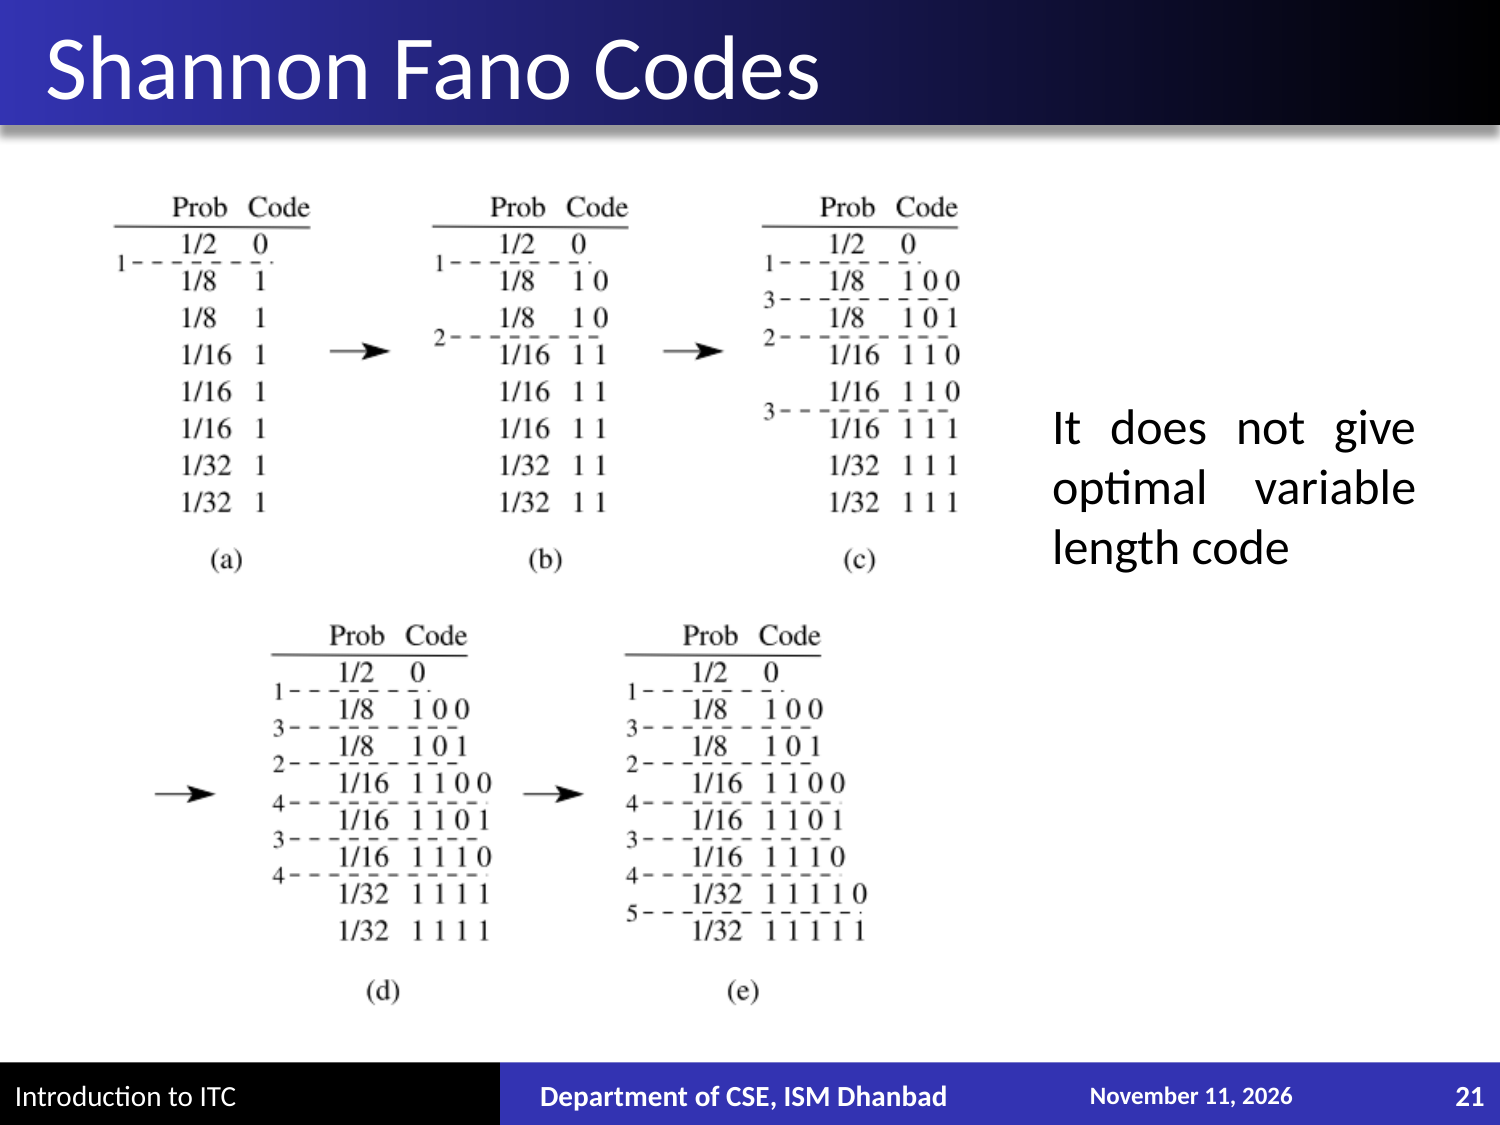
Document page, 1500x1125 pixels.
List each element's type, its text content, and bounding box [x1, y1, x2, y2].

footer Department of CSE, ISM Dhanbad [525, 1065, 1063, 1125]
text_box It does not give optimal variable length code [1037, 387, 1432, 583]
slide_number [1074, 1065, 1350, 1125]
title Shannon Fano Codes [0, 0, 1463, 126]
slide_number 21 [1362, 1065, 1500, 1125]
picture [99, 159, 1003, 1031]
